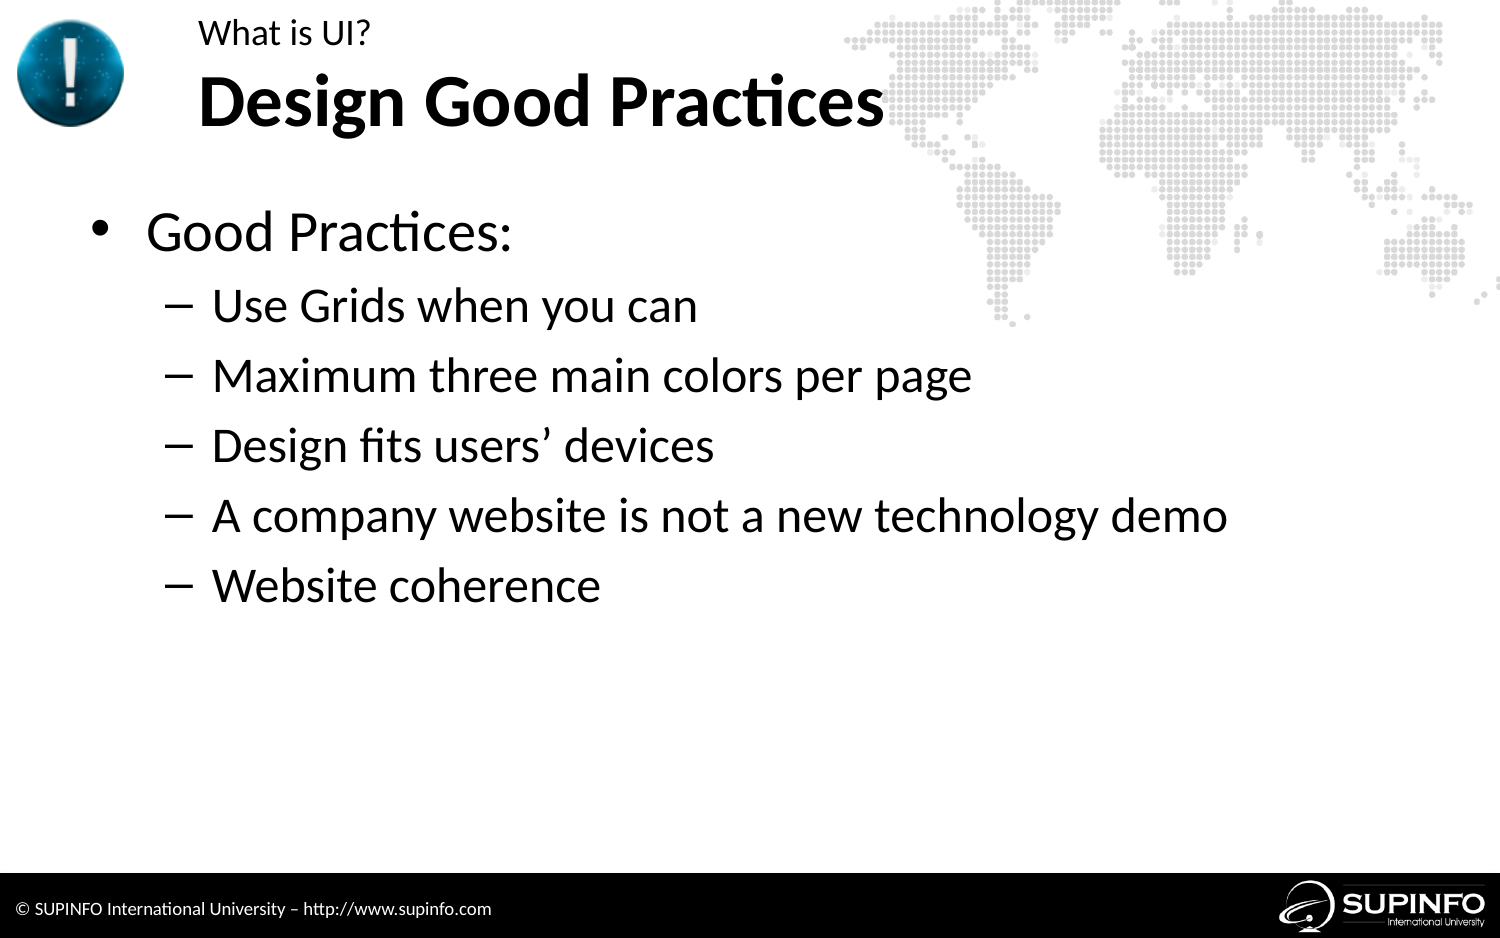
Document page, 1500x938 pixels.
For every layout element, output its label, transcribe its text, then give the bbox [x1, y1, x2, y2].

picture [1269, 870, 1494, 938]
picture [63, 37, 77, 88]
picture [844, 0, 1500, 327]
title Design Good Practices [183, 56, 1459, 138]
picture [66, 93, 75, 106]
list What is UI? [183, 0, 1459, 56]
list Good Practices: Use Grids when you can Maximum three main colors per page Design fits users’ devices A company website is not a new technology demo Website coherence [75, 185, 1459, 880]
text_box [419, 28, 450, 90]
picture [17, 19, 125, 127]
